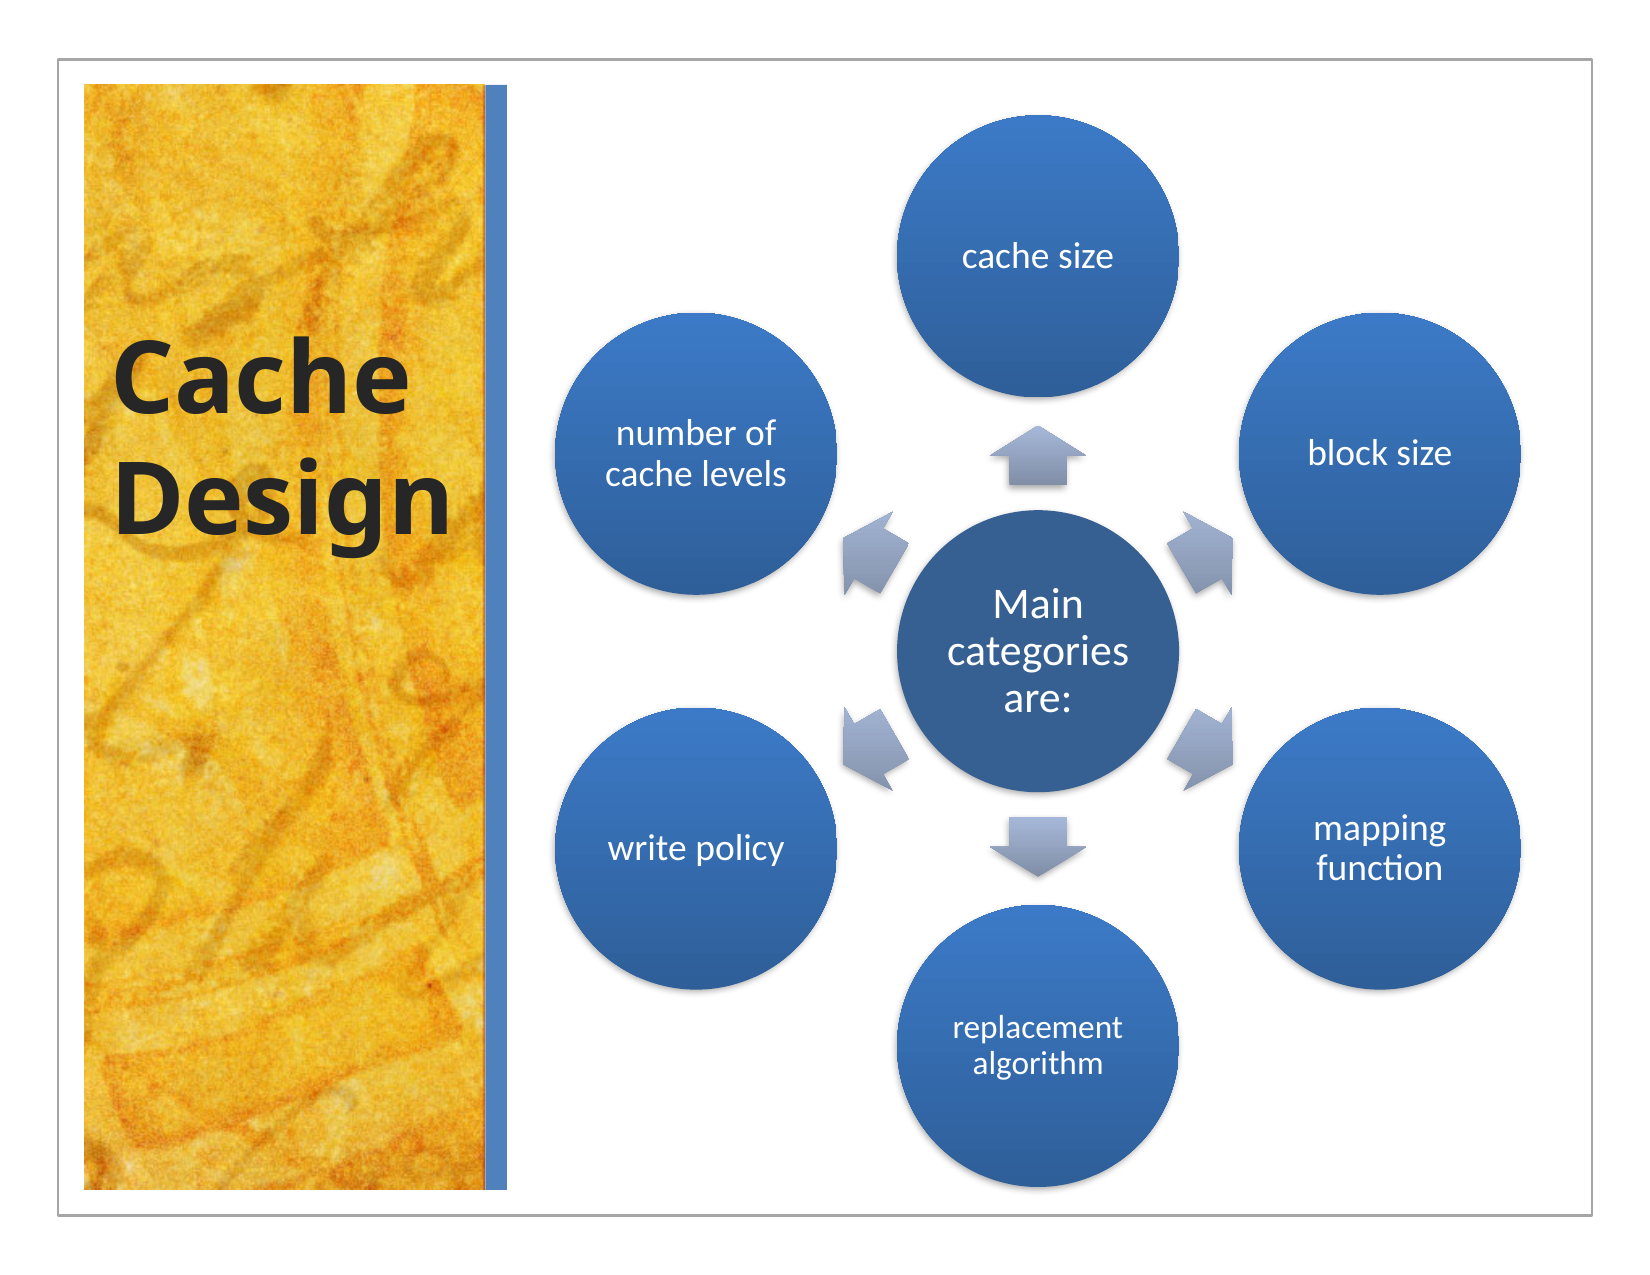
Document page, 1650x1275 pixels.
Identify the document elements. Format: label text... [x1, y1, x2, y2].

title Cache Design [110, 310, 420, 555]
picture [84, 84, 485, 1190]
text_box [425, 114, 1650, 1188]
